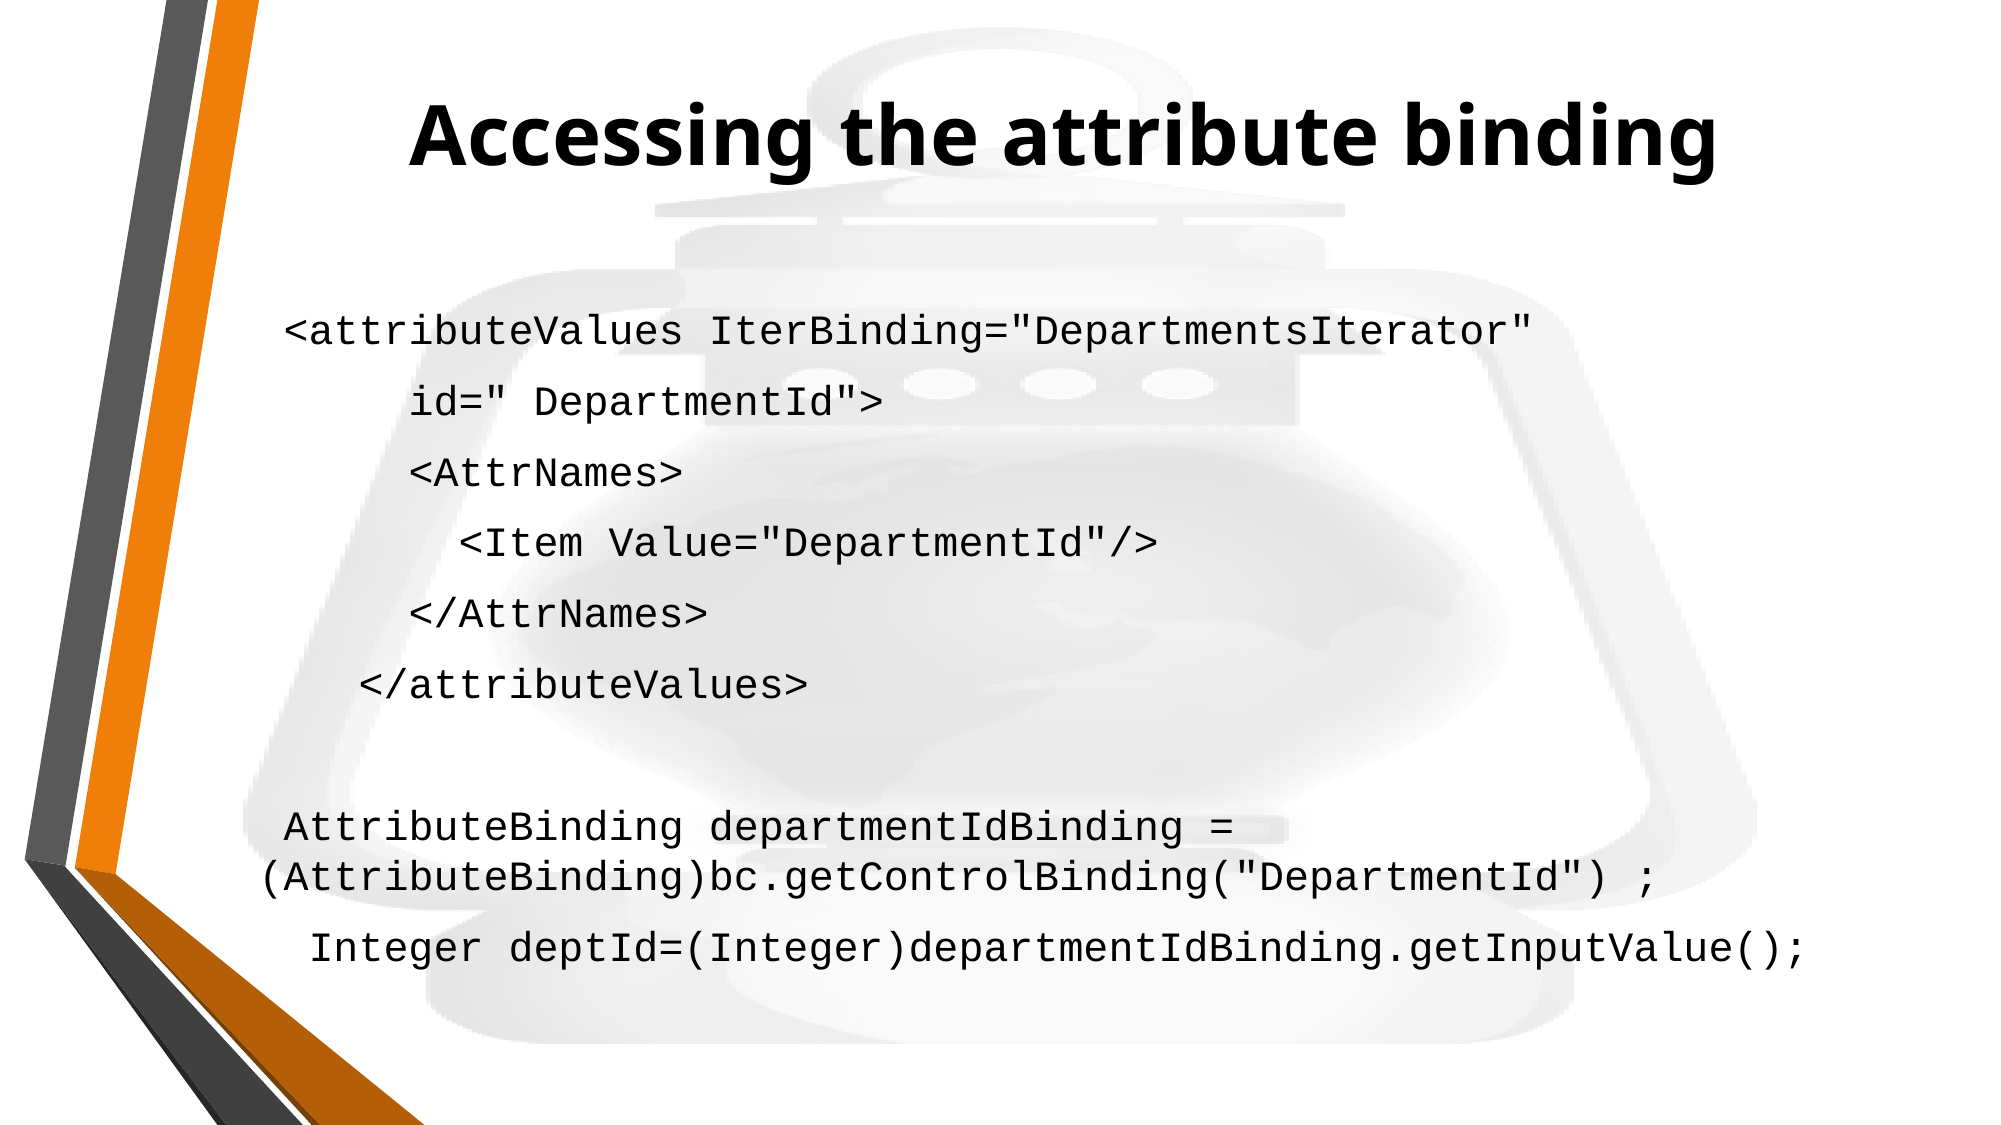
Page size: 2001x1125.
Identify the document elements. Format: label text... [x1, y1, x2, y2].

list <attributeValues IterBinding="DepartmentsIterator" id=" DepartmentId"> <AttrNames> <Item Value="DepartmentId"/> </AttrNames> </attributeValues> AttributeBinding departmentIdBinding = (AttributeBinding)bc.getControlBinding("DepartmentId") ; Integer deptId=(Integer)departmentIdBinding.getInputValue(); [243, 213, 1887, 1059]
title Accessing the attribute binding [243, 54, 1887, 210]
